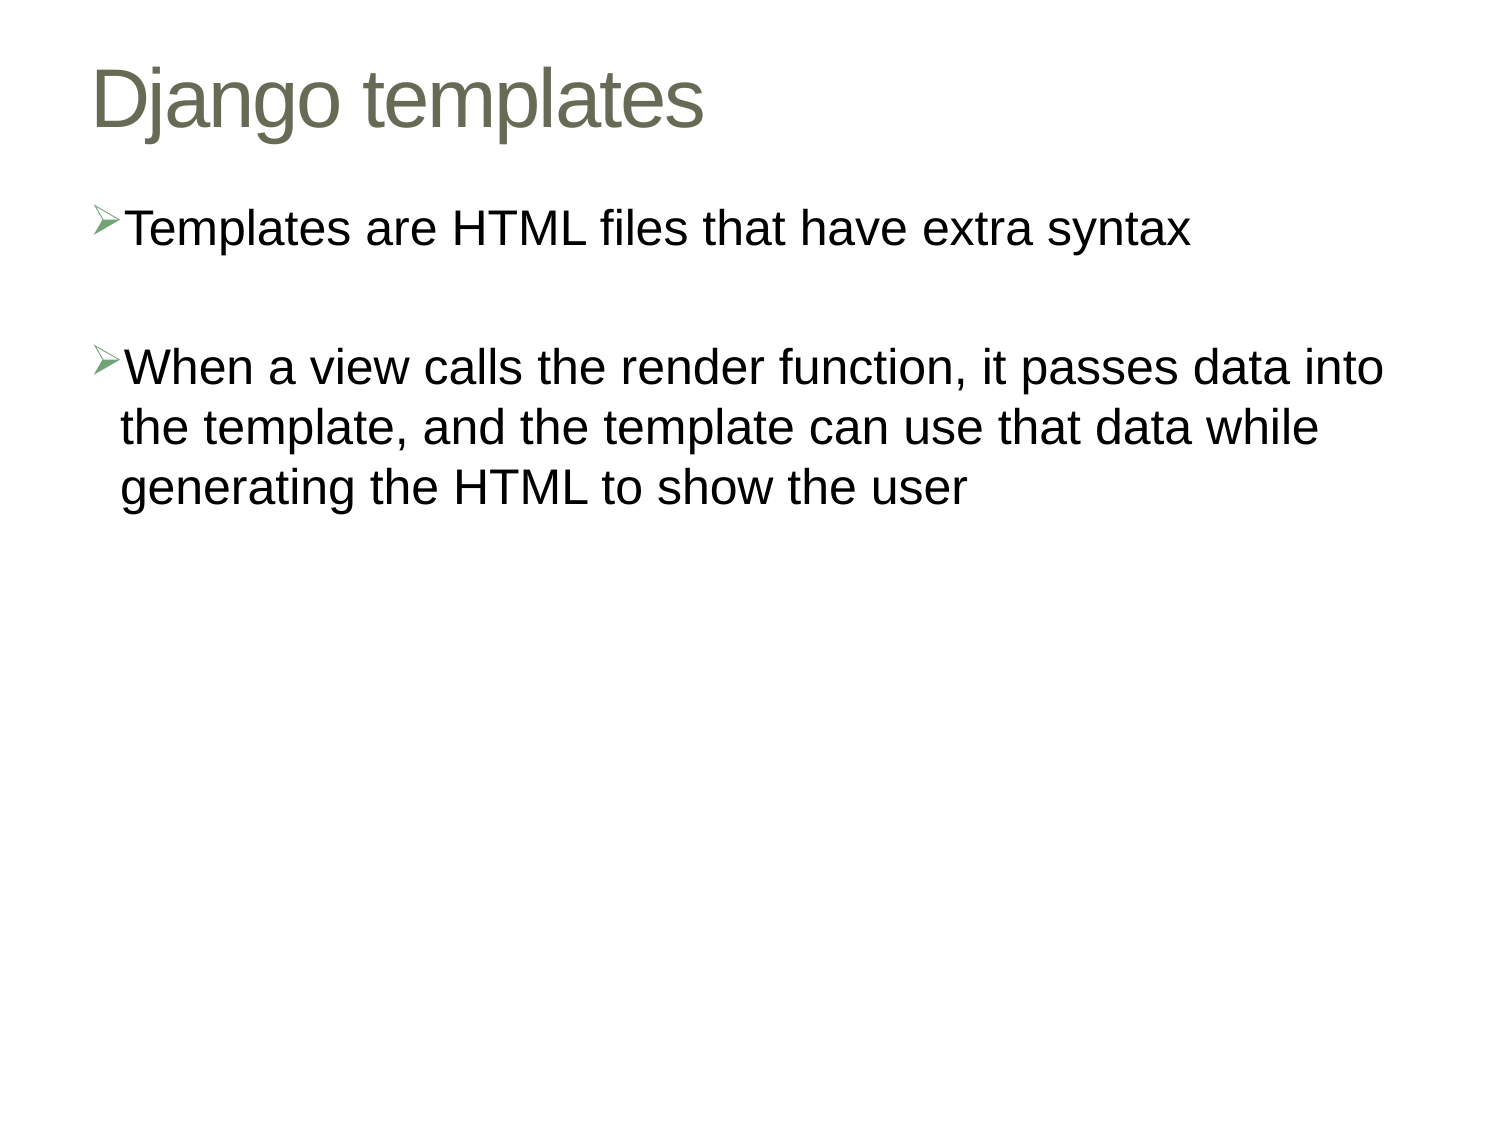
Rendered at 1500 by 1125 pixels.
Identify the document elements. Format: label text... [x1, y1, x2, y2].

list Templates are HTML files that have extra syntax When a view calls the render function, it passes data into the template, and the template can use that data while generating the HTML to show the user [75, 187, 1425, 1100]
title Django templates [75, 12, 1425, 175]
